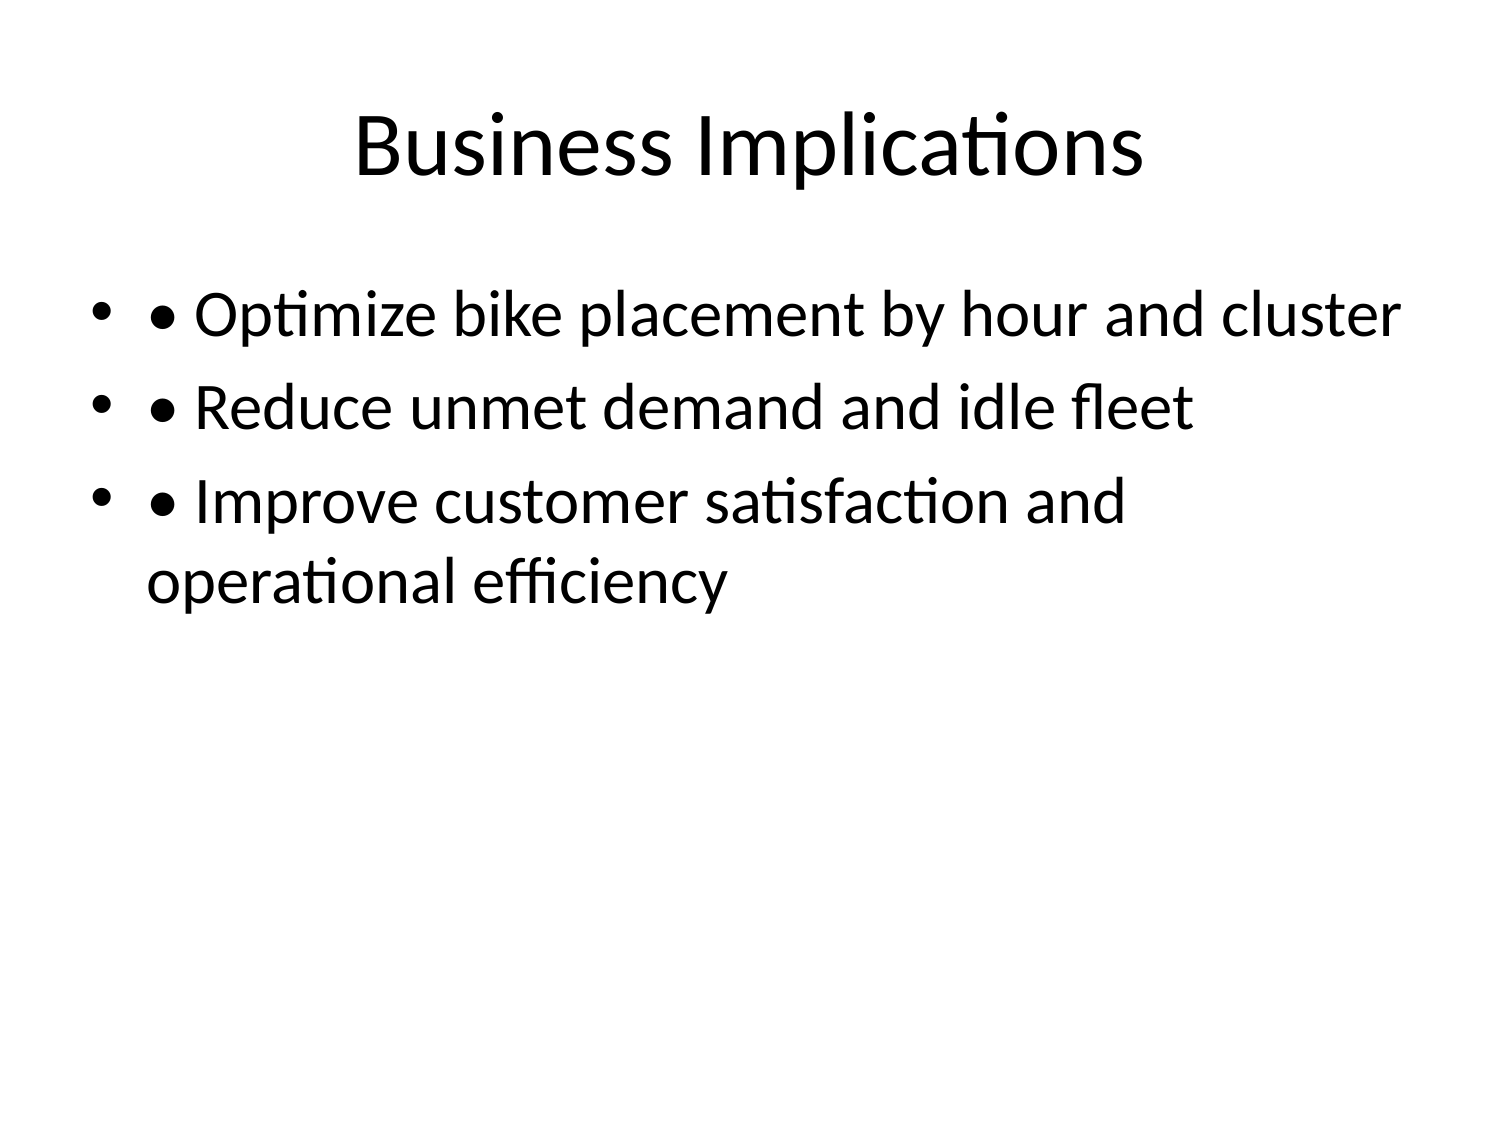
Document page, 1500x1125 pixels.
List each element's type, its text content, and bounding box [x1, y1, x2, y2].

title Business Implications [75, 45, 1425, 233]
list • Optimize bike placement by hour and cluster • Reduce unmet demand and idle fleet • Improve customer satisfaction and operational efficiency [75, 262, 1425, 1005]
